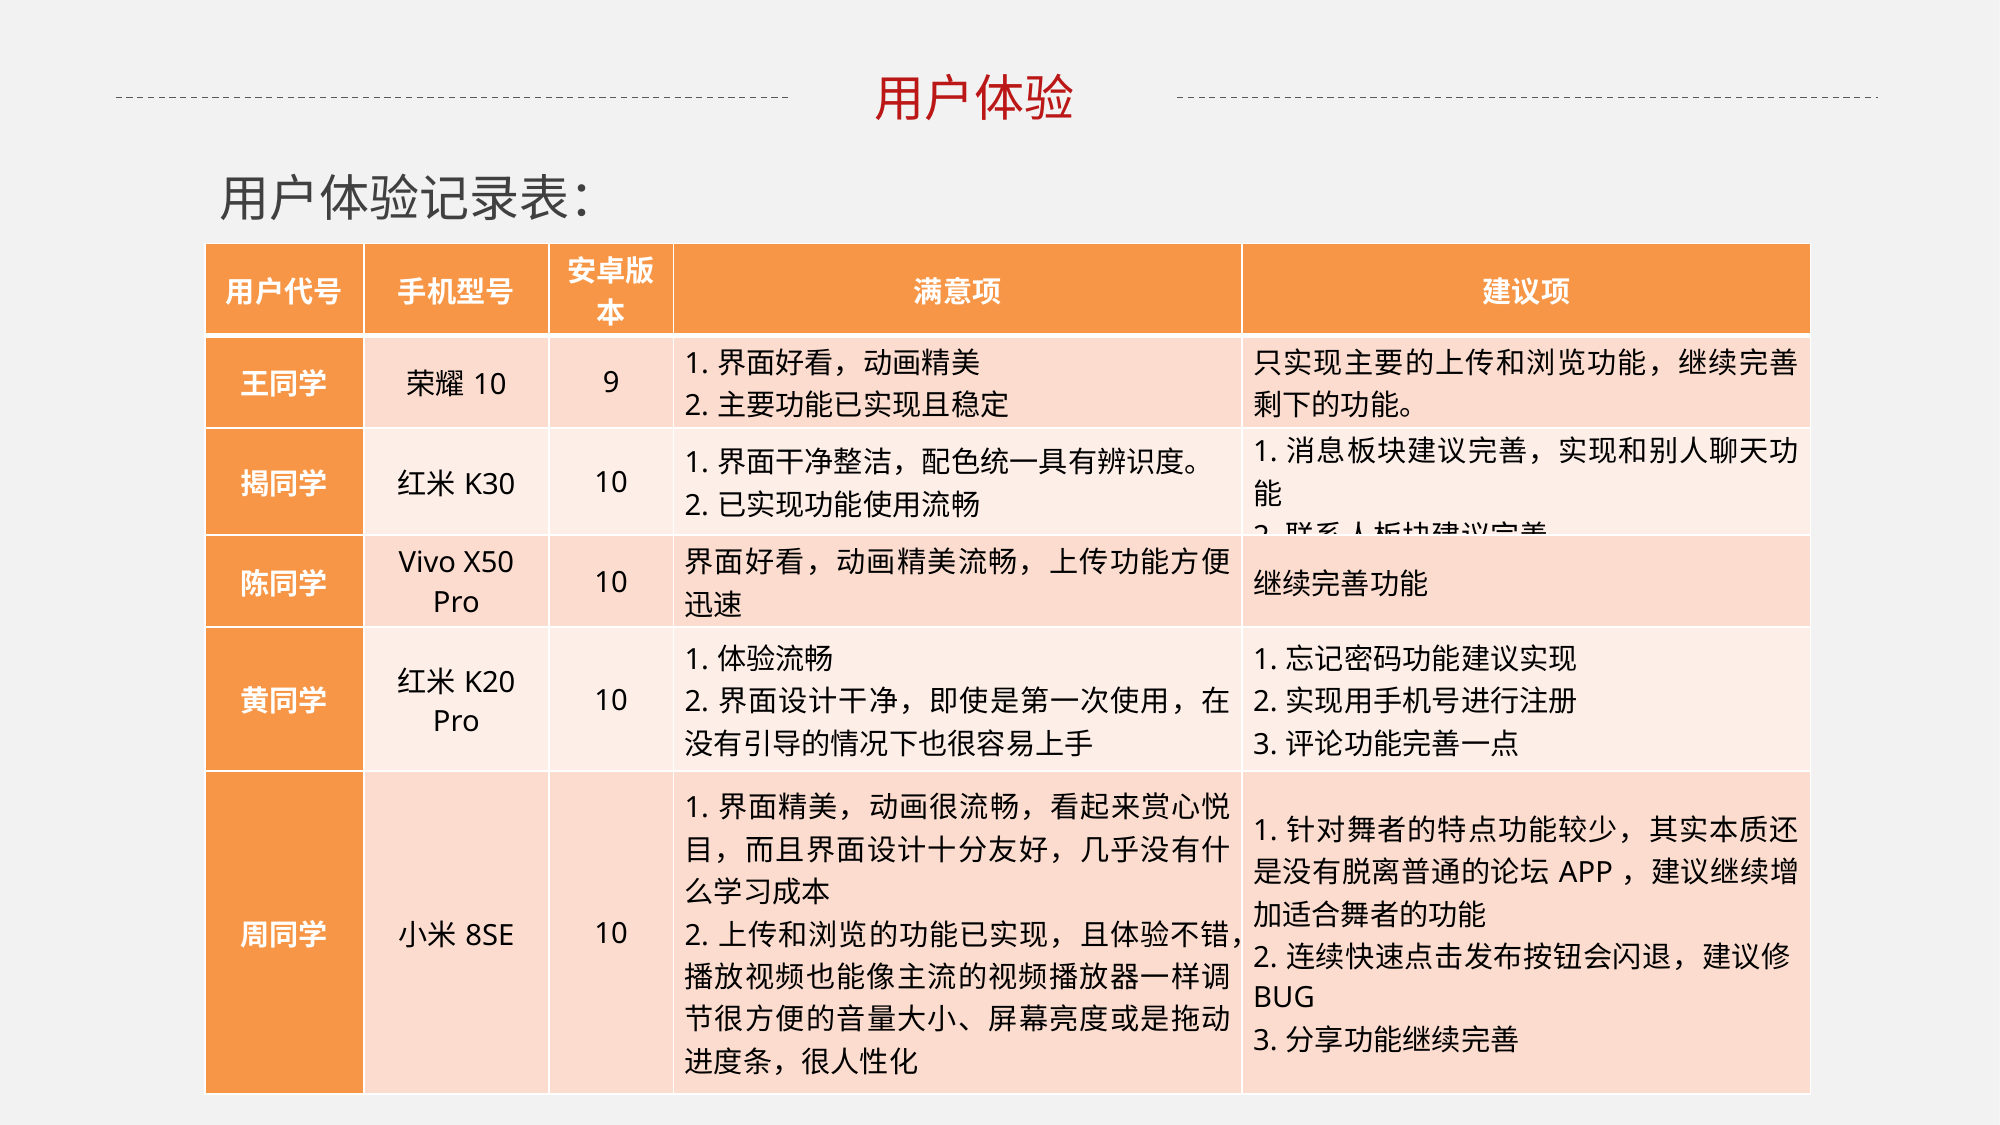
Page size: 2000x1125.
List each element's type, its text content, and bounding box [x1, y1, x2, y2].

table_cell 王同学 [206, 338, 363, 427]
table_cell 黄同学 [206, 628, 363, 770]
table_header 手机型号 [365, 244, 548, 333]
text_box 用户体验记录表： [204, 158, 1795, 243]
table_cell 周同学 [206, 772, 363, 1093]
table_header 满意项 [674, 244, 1241, 333]
table_cell 1.界面好看，动画精美 2.主要功能已实现且稳定 [674, 338, 1241, 427]
table_header 安卓版本 [550, 244, 673, 333]
table_cell 界面好看，动画精美流畅，上传功能方便迅速 [674, 536, 1241, 626]
table_cell 1.界面精美，动画很流畅，看起来赏心悦目，而且界面设计十分友好，几乎没有什么学习成本 2.上传和浏览的功能已实现，且体验不错，播放视频也能像主流的视频播放器一样调节很方便的音量大小、屏幕亮度或是拖动进度条，很人性化 [674, 772, 1241, 1093]
table_cell 10 [550, 628, 673, 770]
table_cell 1.忘记密码功能建议实现 2.实现用手机号进行注册 3.评论功能完善一点 [1243, 628, 1810, 770]
table_cell 10 [550, 772, 673, 1093]
table_cell Vivo X50 Pro [365, 536, 548, 626]
table_cell 1.针对舞者的特点功能较少，其实本质还是没有脱离普通的论坛APP，建议继续增加适合舞者的功能 2.连续快速点击发布按钮会闪退，建议修BUG 3.分享功能继续完善 [1243, 772, 1810, 1093]
table_header 用户代号 [206, 244, 363, 333]
table_cell 只实现主要的上传和浏览功能，继续完善剩下的功能。 [1243, 338, 1810, 427]
table_cell 红米K30 [365, 429, 548, 534]
table_cell 荣耀10 [365, 338, 548, 427]
table_cell 红米K20 Pro [365, 628, 548, 770]
table_header 建议项 [1243, 244, 1810, 333]
table_cell 继续完善功能 [1243, 536, 1810, 626]
table_cell 陈同学 [206, 536, 363, 626]
text_box 用户体验 [859, 59, 1090, 135]
table_cell 小米8SE [365, 772, 548, 1093]
table_cell 揭同学 [206, 429, 363, 534]
table_cell 1.体验流畅 2.界面设计干净，即使是第一次使用，在没有引导的情况下也很容易上手 [674, 628, 1241, 770]
table_cell 1.界面干净整洁，配色统一具有辨识度。 2.已实现功能使用流畅 [674, 429, 1241, 534]
table_cell 10 [550, 536, 673, 626]
table_cell 10 [550, 429, 673, 534]
table_cell 9 [550, 338, 673, 427]
table_cell 1.消息板块建议完善，实现和别人聊天功能 2.联系人板块建议完善 [1243, 429, 1810, 534]
